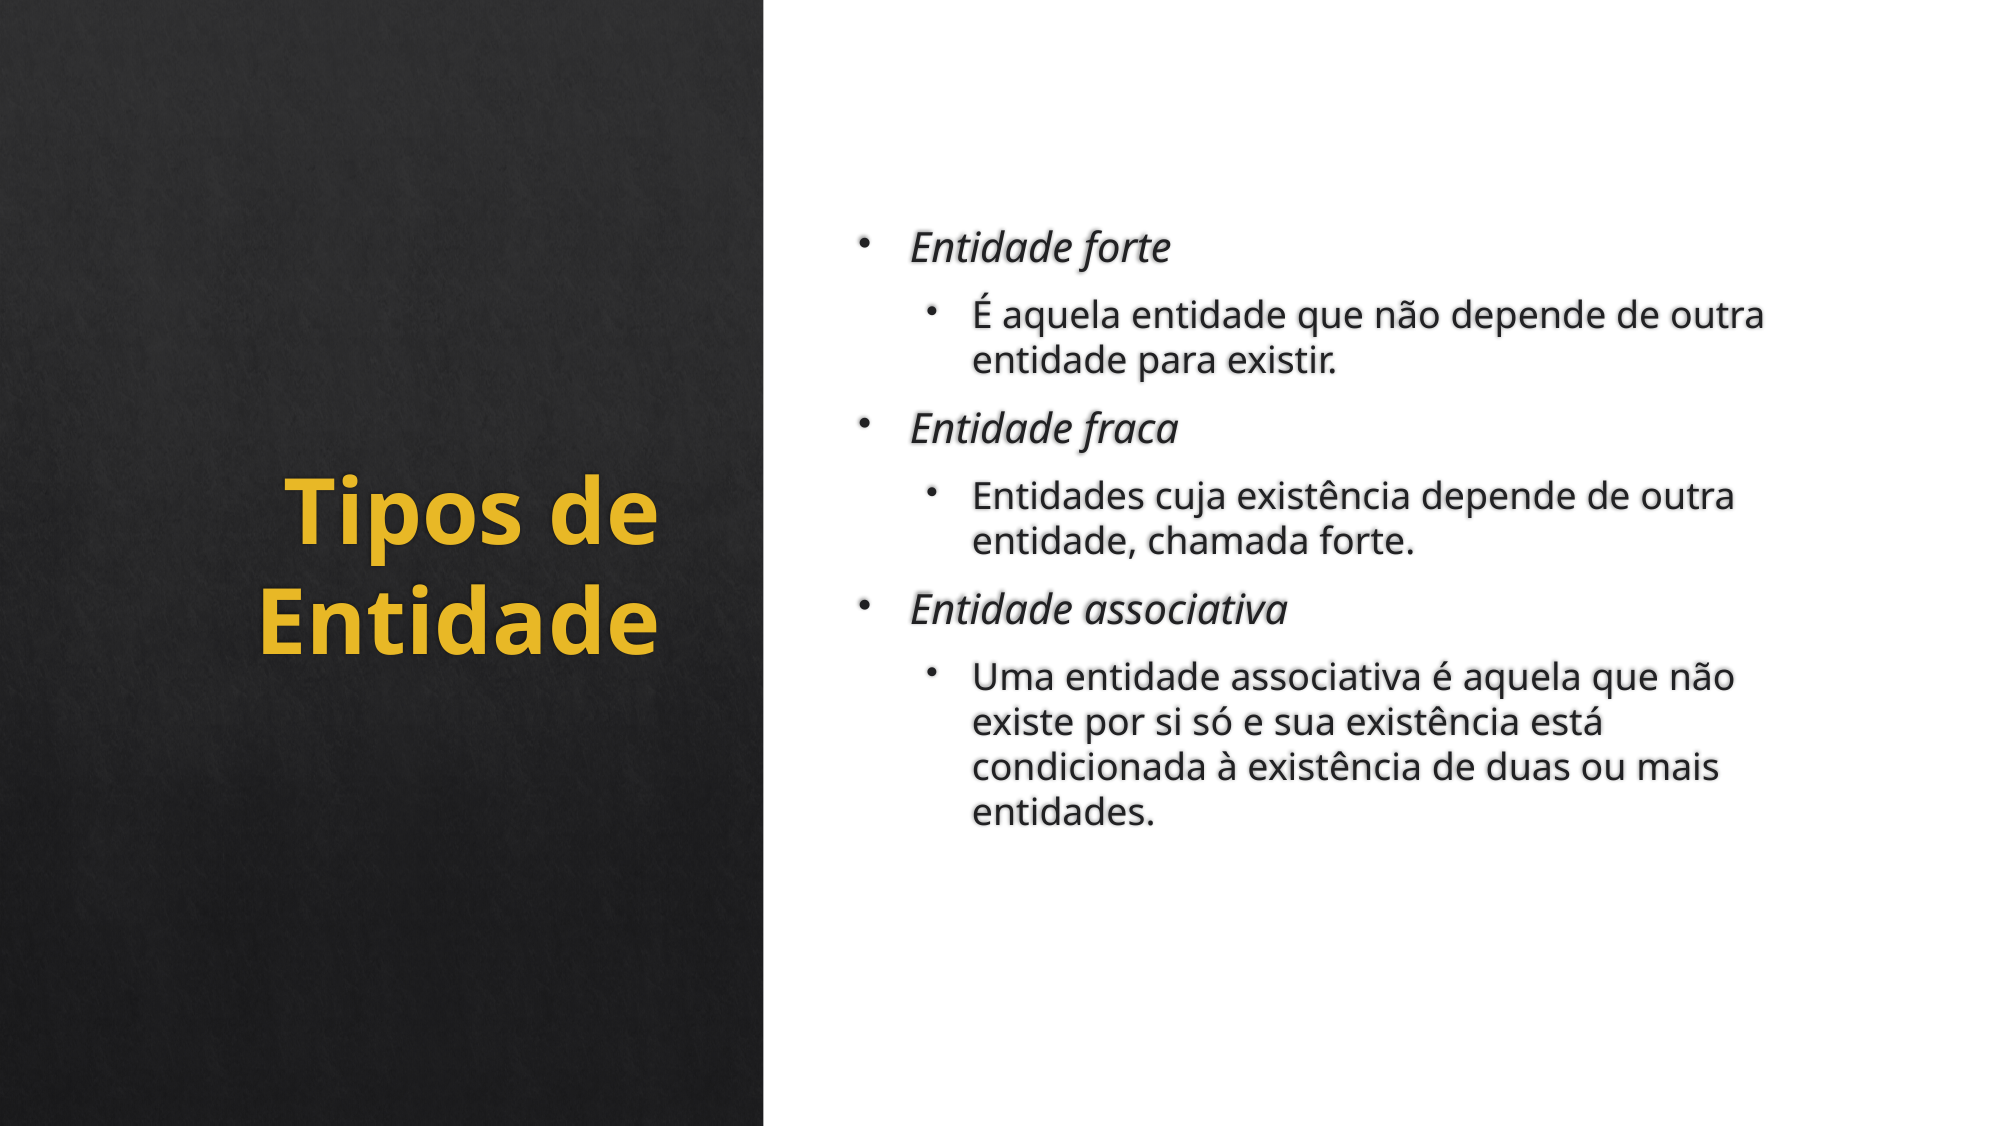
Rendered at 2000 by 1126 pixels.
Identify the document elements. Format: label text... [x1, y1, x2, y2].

text_box [0, 0, 765, 1126]
text_box [765, 0, 2000, 1126]
list Entidade forte É aquela entidade que não depende de outra entidade para existir. Entidade fraca Entidades cuja existência depende de outra entidade, chamada forte. Entidade associativa Uma entidade associativa é aquela que não existe por si só e sua existência está condicionada à existência de duas ou mais entidades. [838, 176, 1843, 949]
title Tipos de Entidade [114, 176, 676, 949]
